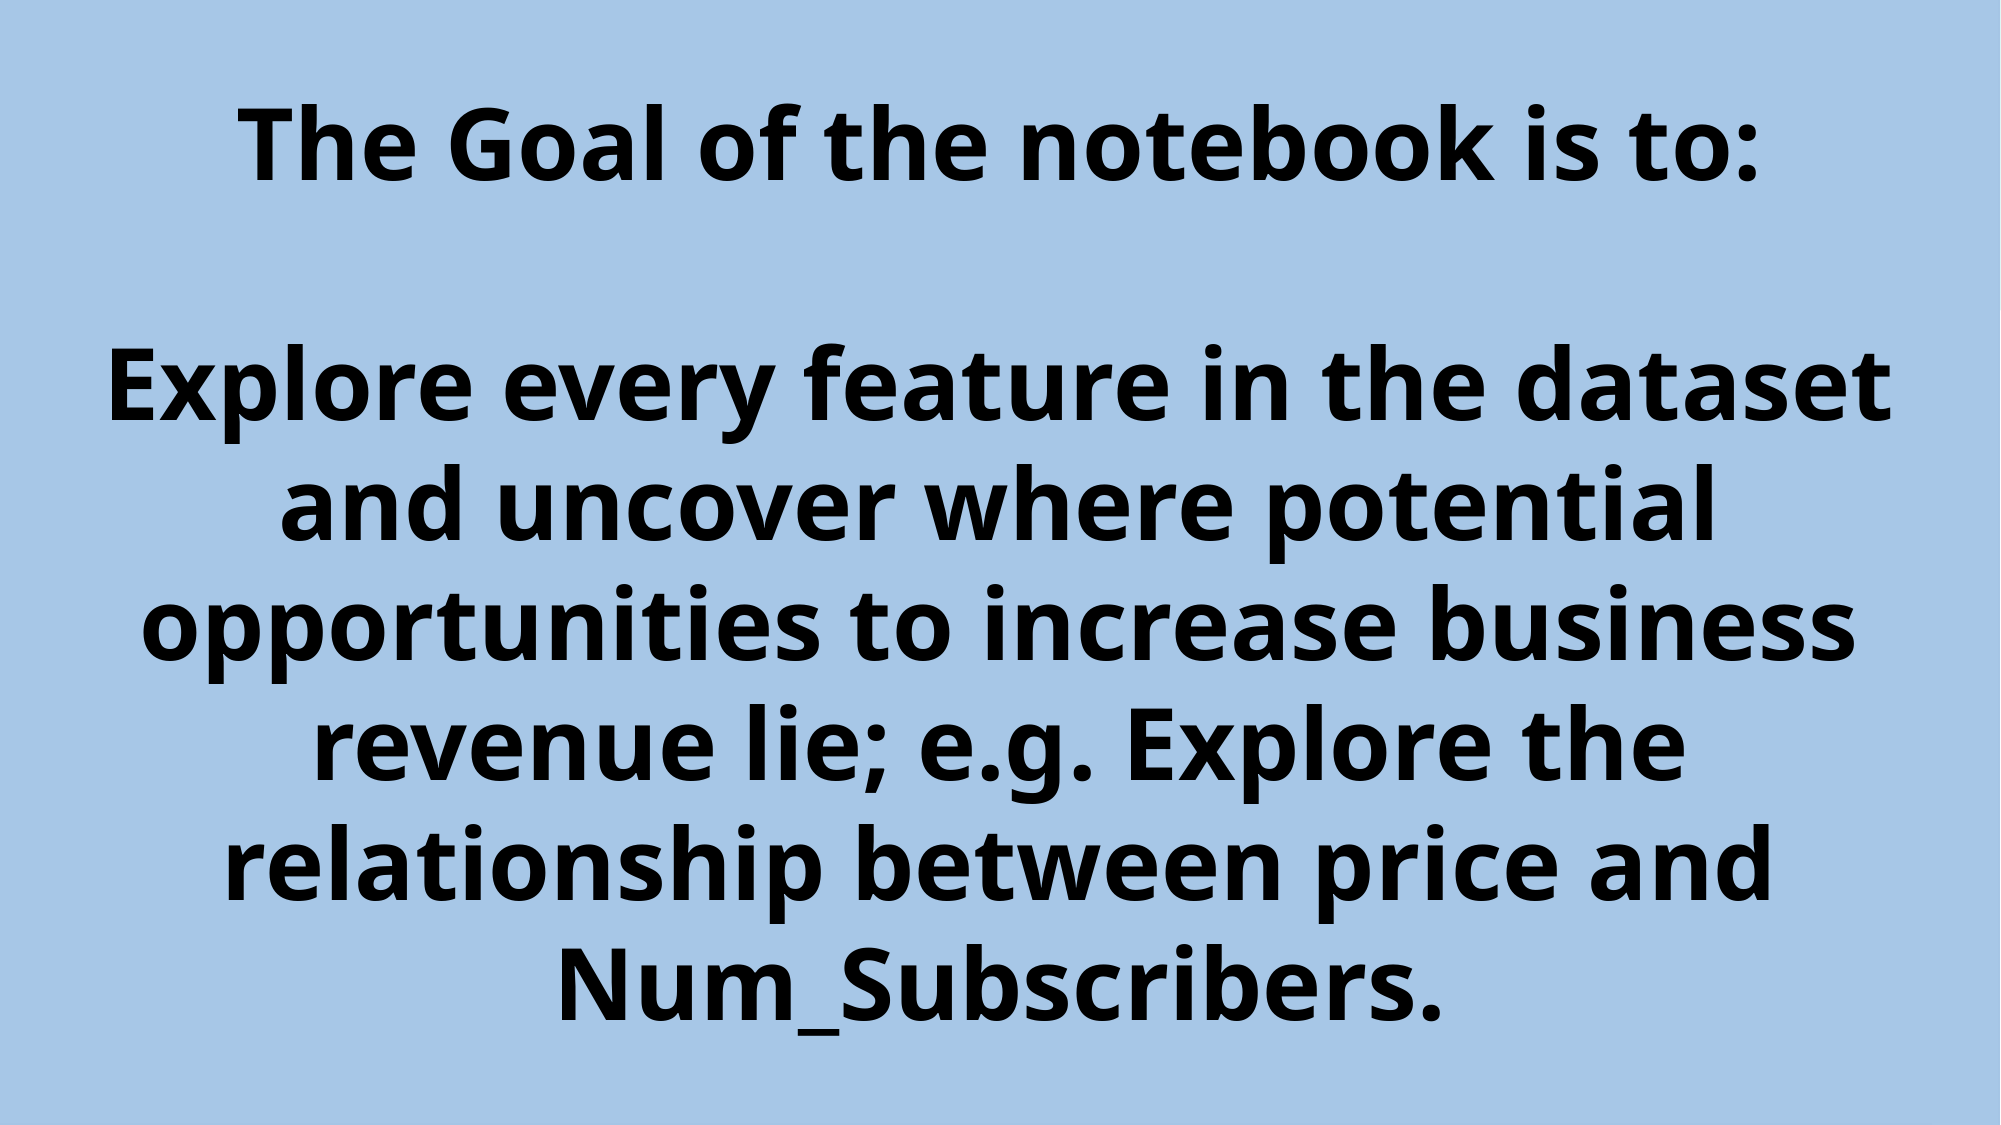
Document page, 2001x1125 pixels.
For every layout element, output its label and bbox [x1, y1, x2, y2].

list [0, 0, 2000, 1125]
